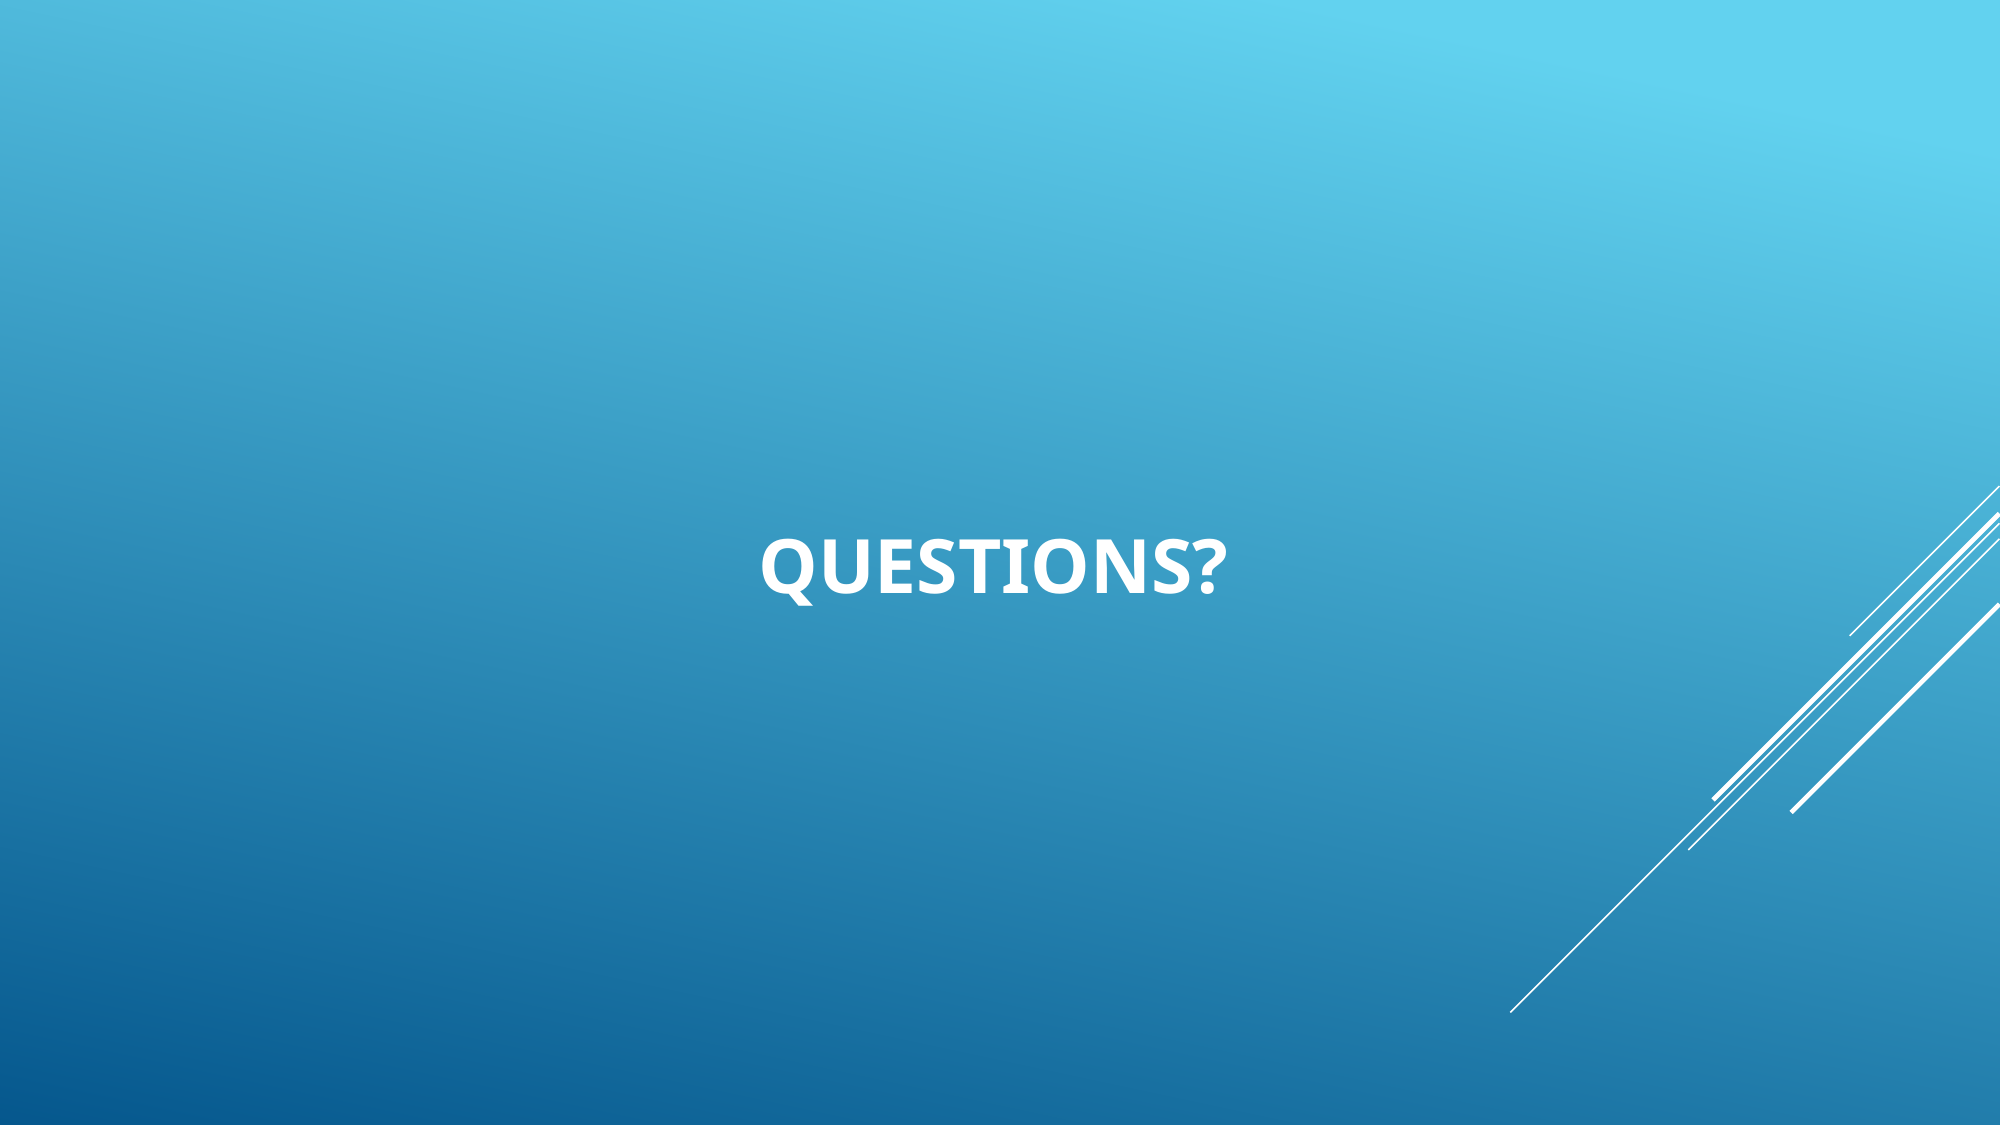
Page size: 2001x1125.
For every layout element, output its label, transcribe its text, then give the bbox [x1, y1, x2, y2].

title QUESTIONS? [128, 455, 1859, 672]
